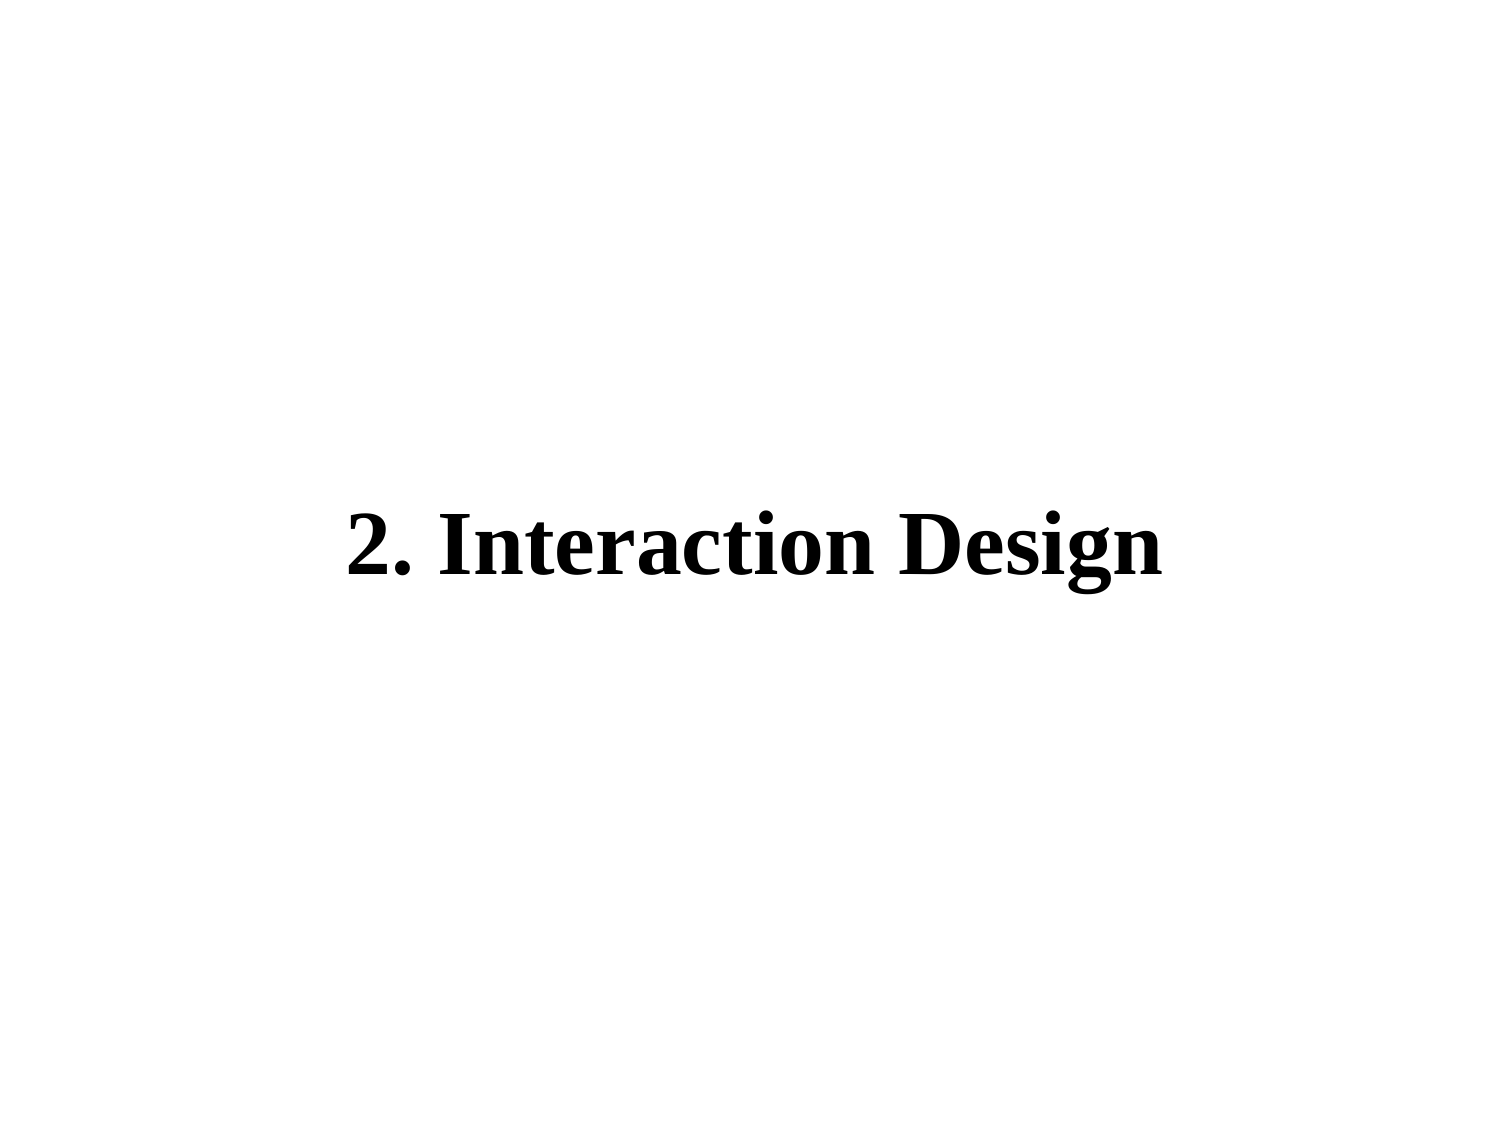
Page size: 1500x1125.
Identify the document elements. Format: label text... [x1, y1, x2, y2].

text_box 2. Interaction Design [343, 491, 1179, 588]
